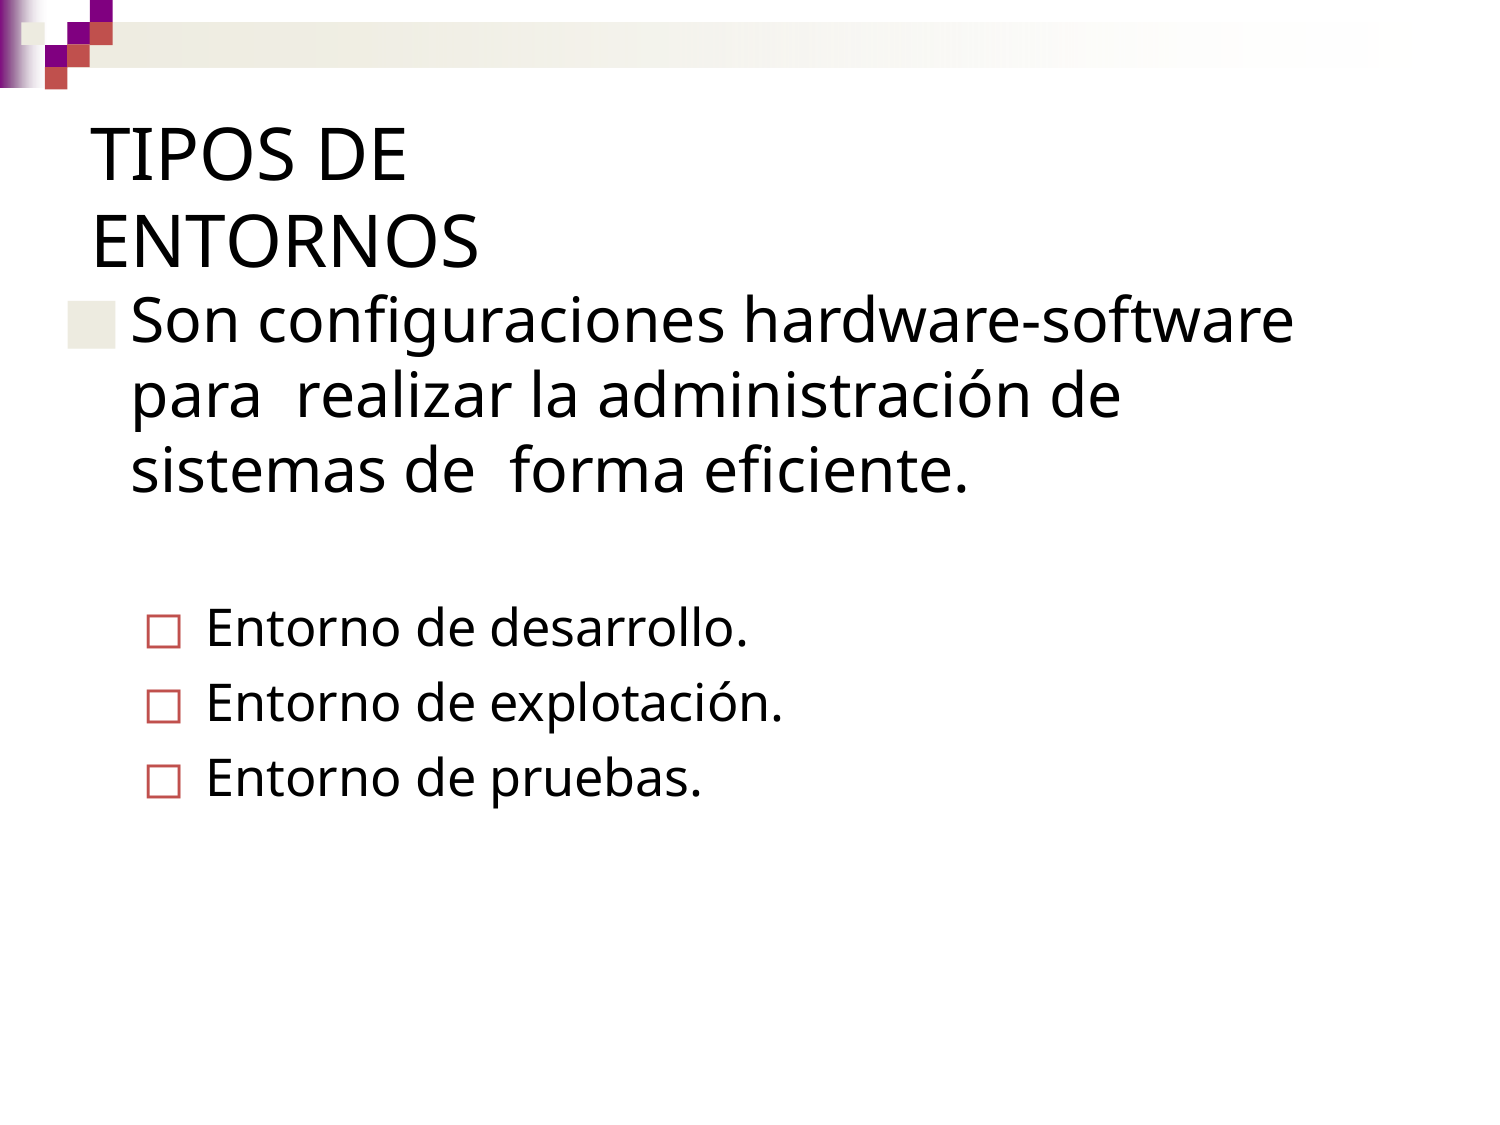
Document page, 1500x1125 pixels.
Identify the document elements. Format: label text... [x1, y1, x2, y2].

text_box Son configuraciones hardware-software para realizar la administración de sistemas de forma eficiente. Entorno de desarrollo. Entorno de explotación. Entorno de pruebas. [59, 277, 1381, 807]
title TIPOS DE ENTORNOS [87, 105, 759, 277]
picture [0, 0, 47, 88]
picture [90, 22, 1500, 68]
